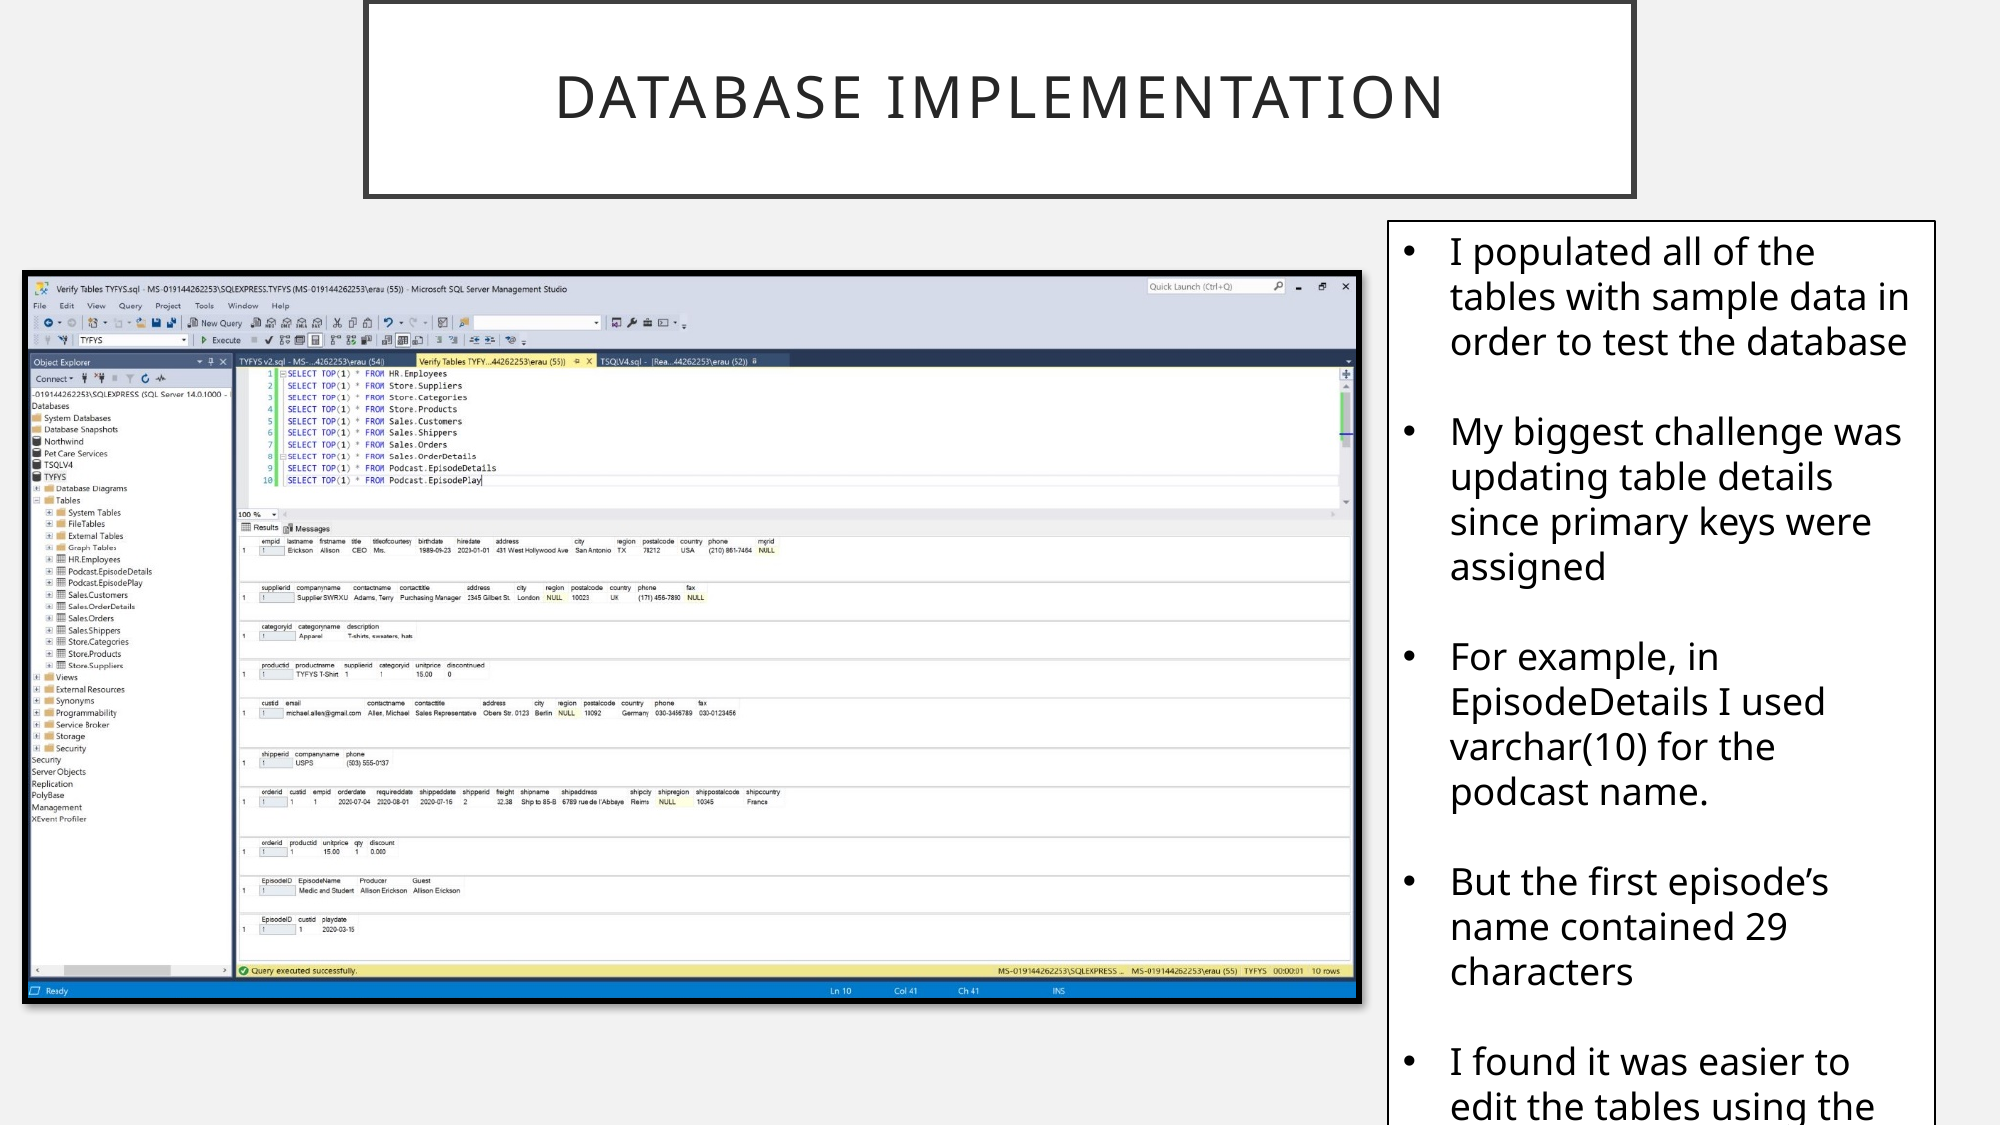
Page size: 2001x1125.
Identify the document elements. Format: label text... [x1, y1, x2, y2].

text_box DATABASE IMPLEMENTATION [366, 1, 1634, 197]
text_box I populated all of the tables with sample data in order to test the database My biggest challenge was updating table details since primary keys were assigned For example, in EpisodeDetails I used varchar(10) for the podcast name. But the first episode’s name contained 29 characters I found it was easier to edit the tables using the GUI in Object Explorer rather than updating my original code [1387, 220, 1936, 1125]
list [27, 276, 1356, 999]
